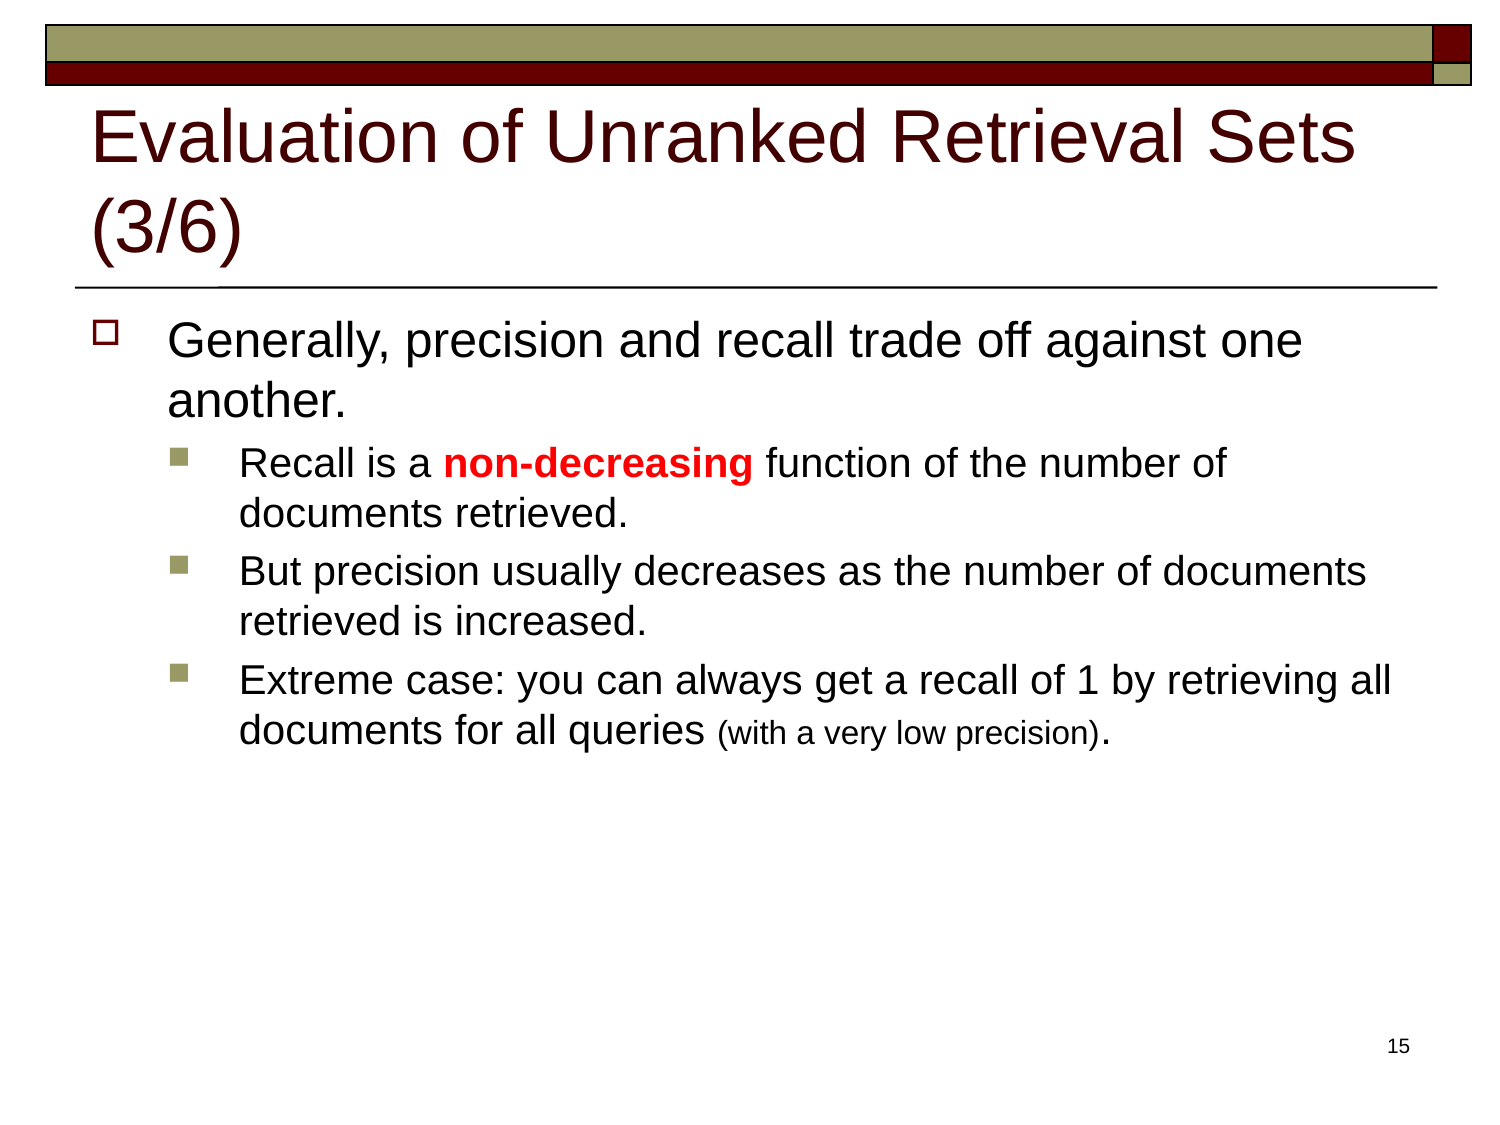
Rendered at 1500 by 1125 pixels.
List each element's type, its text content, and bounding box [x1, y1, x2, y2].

title Evaluation of Unranked Retrieval Sets (3/6) [74, 87, 1426, 276]
slide_number 15 [1112, 1024, 1426, 1101]
list Generally, precision and recall trade off against one another. Recall is a non-decreasing function of the number of documents retrieved. But precision usually decreases as the number of documents retrieved is increased. Extreme case: you can always get a recall of 1 by retrieving all documents for all queries (with a very low precision). [74, 299, 1426, 1006]
